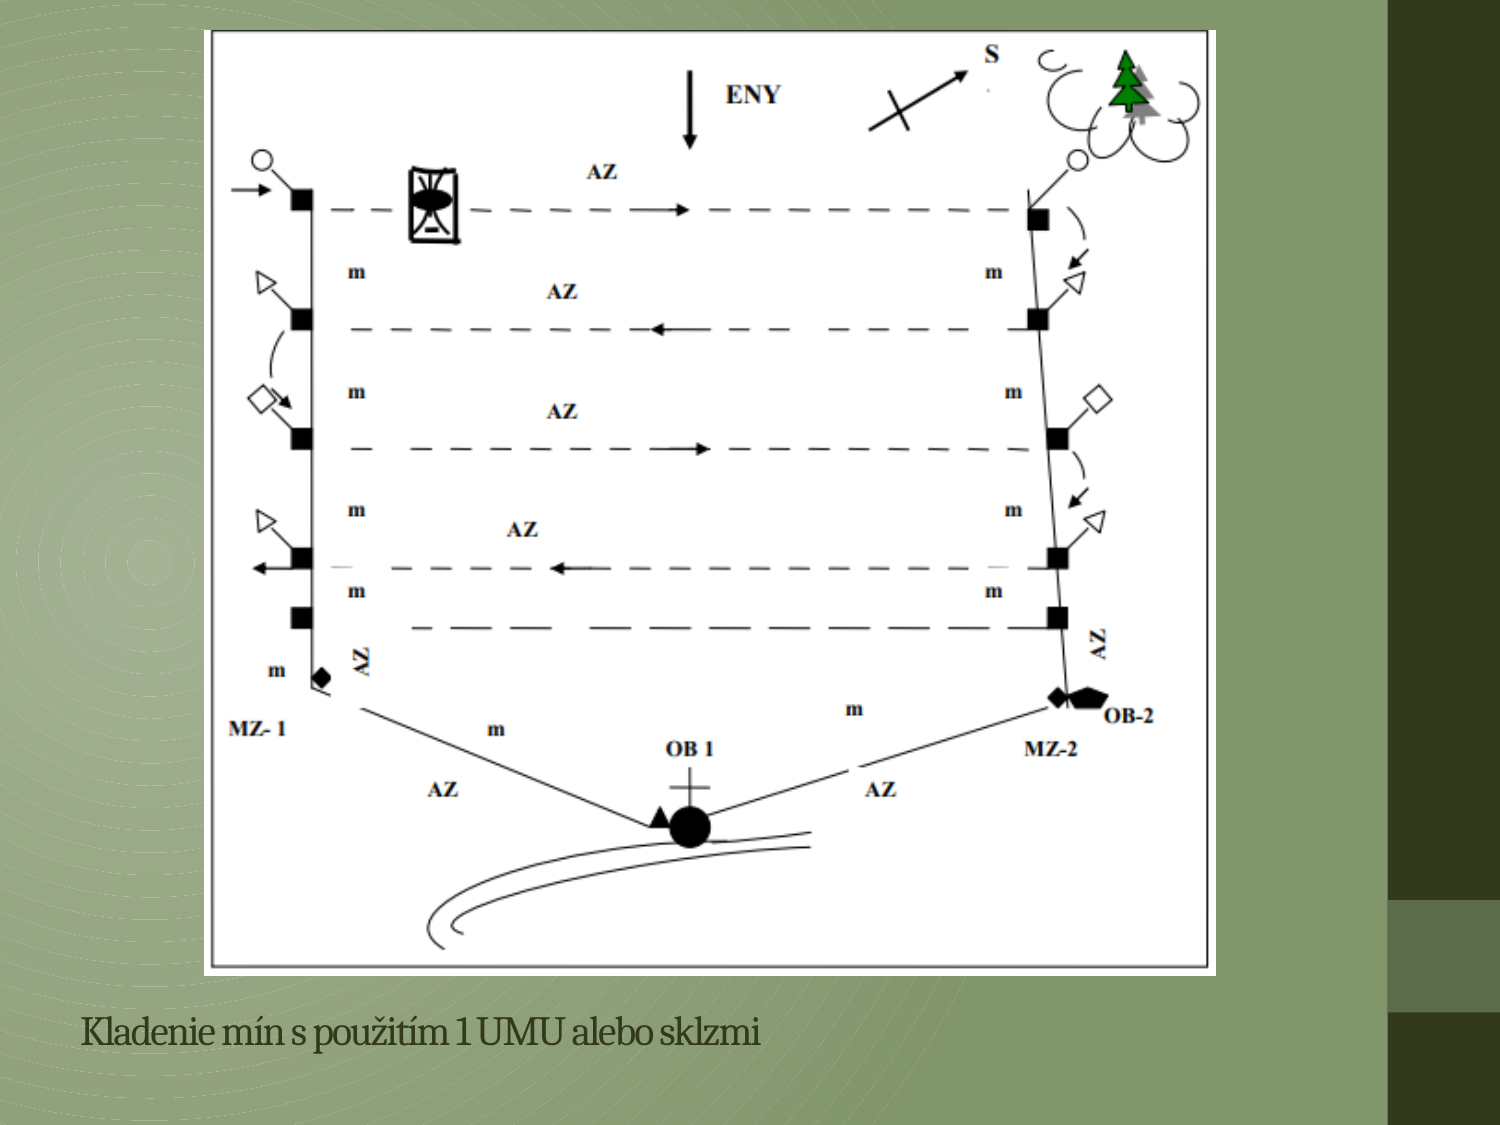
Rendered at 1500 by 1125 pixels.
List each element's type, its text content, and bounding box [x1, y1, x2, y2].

title Kladenie mín s použitím 1 UMU alebo sklzmi [64, 964, 1315, 1094]
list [204, 30, 1217, 977]
